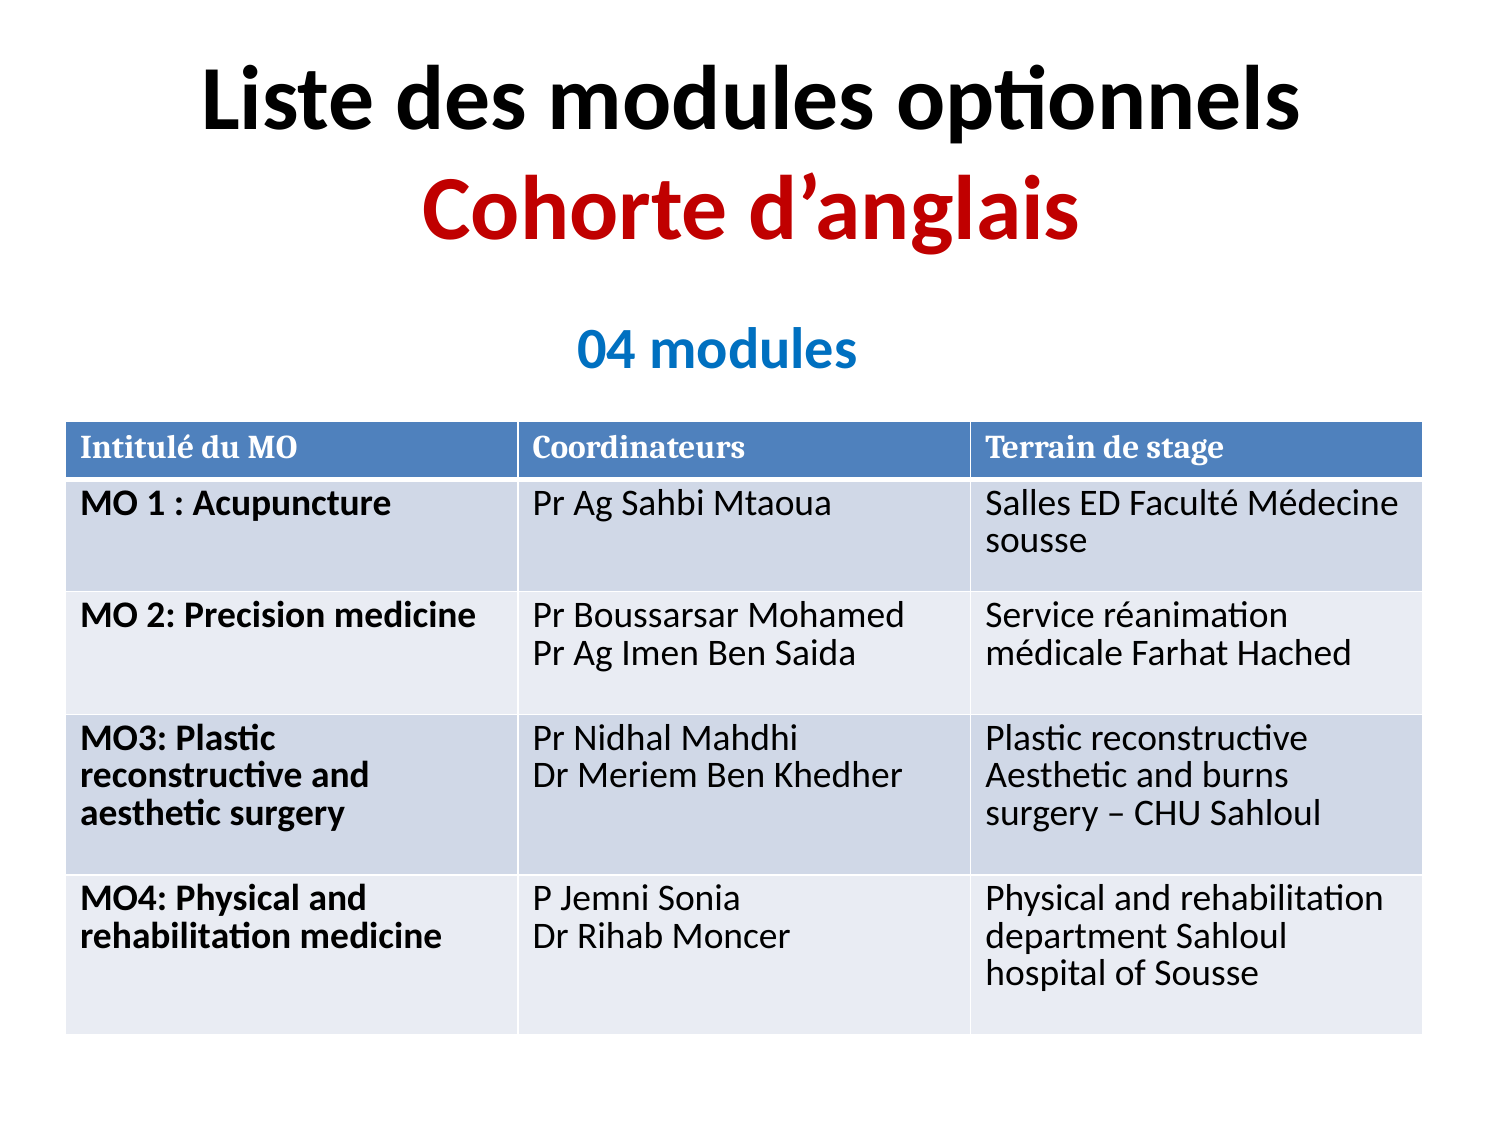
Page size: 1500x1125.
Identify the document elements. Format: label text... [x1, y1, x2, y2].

table_cell Pr Nidhal Mahdhi Dr Meriem Ben Khedher [519, 715, 970, 874]
table_cell Physical and rehabilitation department Sahloul hospital of Sousse [971, 876, 1422, 1034]
table_header Coordinateurs [519, 422, 970, 477]
table_cell Pr Ag Sahbi Mtaoua [519, 482, 970, 591]
table_cell MO4: Physical and rehabilitation medicine [66, 876, 517, 1034]
table_header Intitulé du MO [66, 422, 517, 477]
table_cell Pr Boussarsar Mohamed Pr Ag Imen Ben Saida [519, 592, 970, 714]
table_cell MO3: Plastic reconstructive and aesthetic surgery [66, 715, 517, 874]
table_cell Salles ED Faculté Médecine sousse [971, 482, 1422, 591]
text_box Liste des modules optionnels Cohorte d’anglais [76, 30, 1427, 219]
text_box 04 modules [454, 302, 994, 388]
table_header Terrain de stage [971, 422, 1422, 477]
table_cell MO 1 : Acupuncture [66, 482, 517, 591]
table_cell P Jemni Sonia Dr Rihab Moncer [519, 876, 970, 1034]
table_cell Service réanimation médicale Farhat Hached [971, 592, 1422, 714]
table_cell MO 2: Precision medicine [66, 592, 517, 714]
table_cell Plastic reconstructive Aesthetic and burns surgery – CHU Sahloul [971, 715, 1422, 874]
